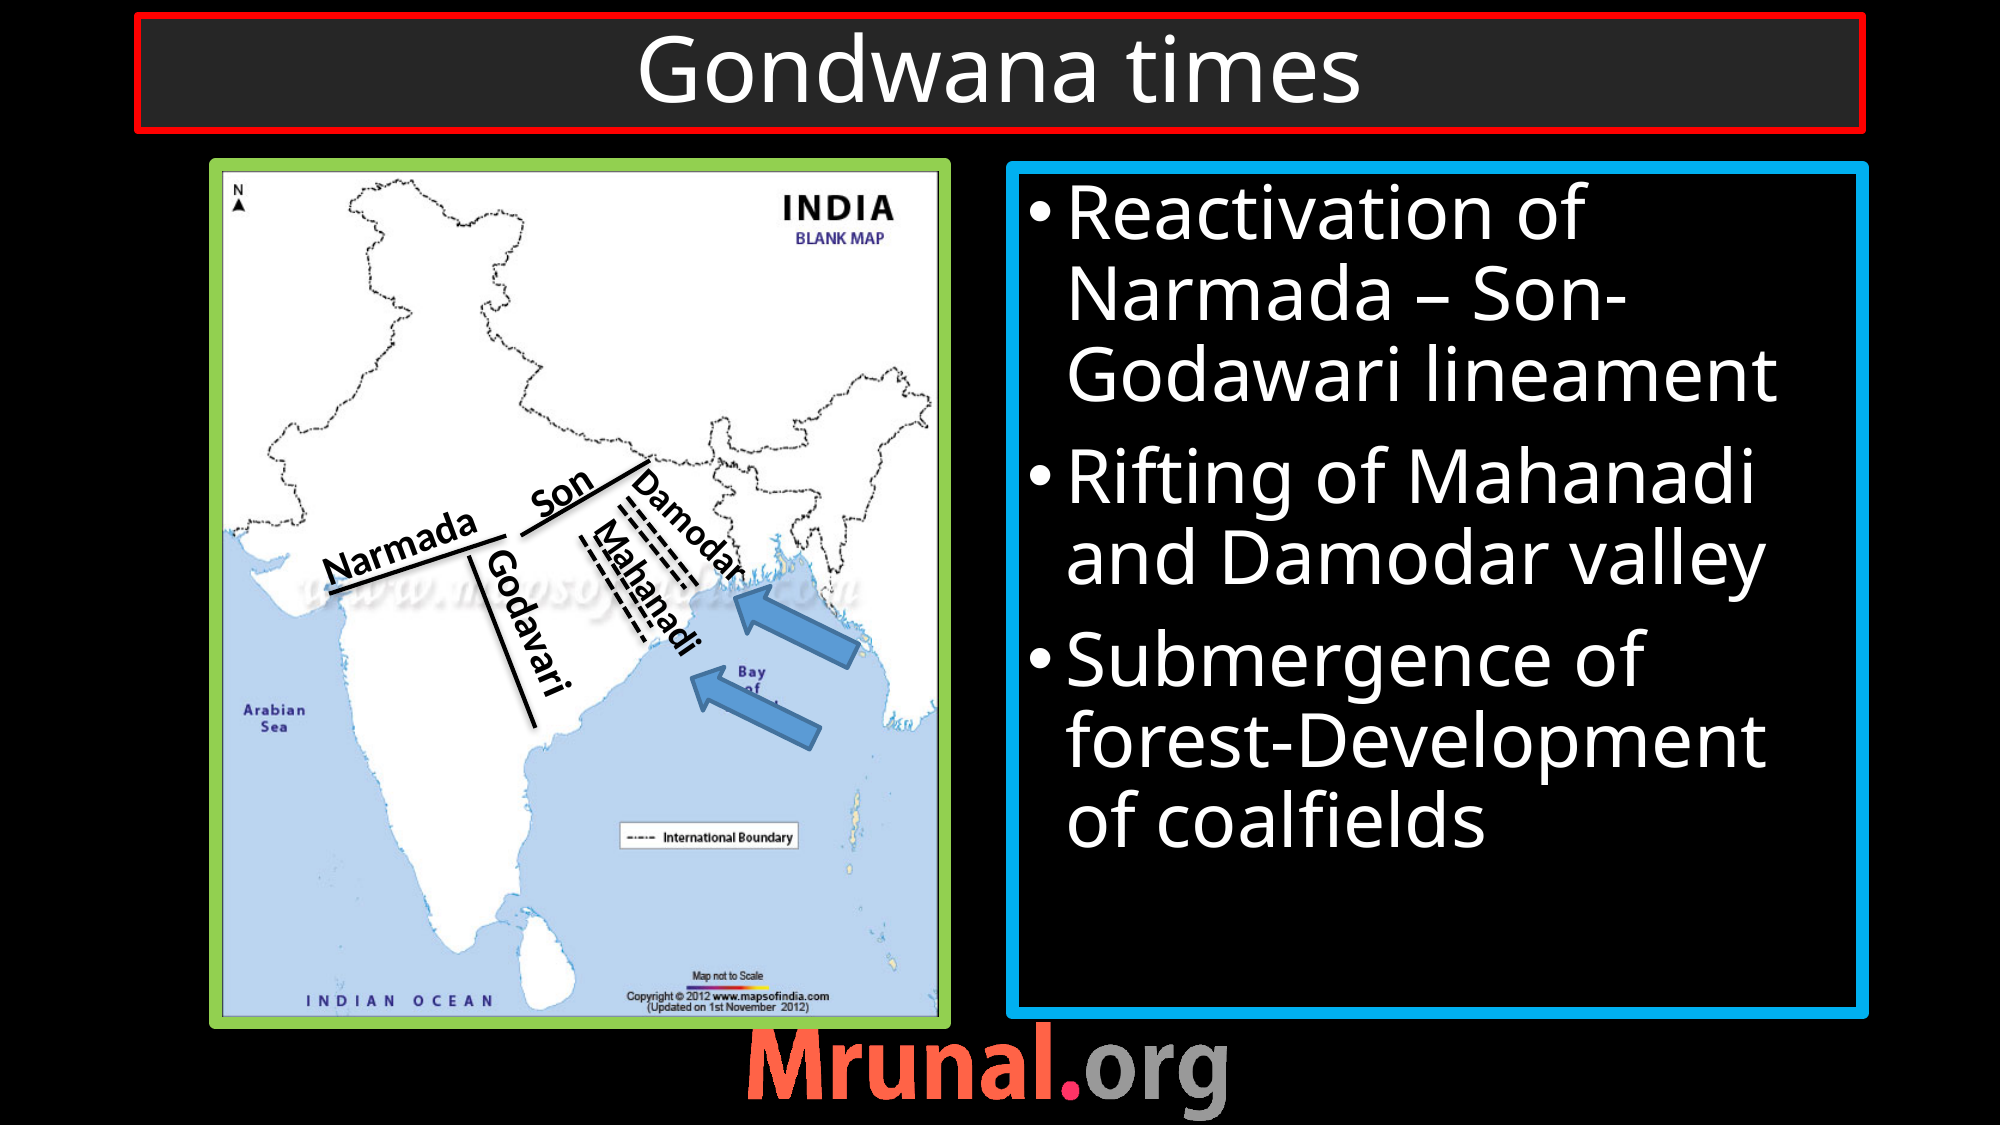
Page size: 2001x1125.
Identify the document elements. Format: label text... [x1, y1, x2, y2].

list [221, 170, 939, 1017]
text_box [328, 535, 507, 594]
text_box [520, 460, 651, 536]
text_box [579, 535, 646, 643]
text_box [594, 535, 653, 628]
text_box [468, 555, 536, 729]
picture [741, 1005, 1230, 1125]
title Gondwana times [134, 12, 1866, 134]
list Reactivation of Narmada – Son-Godawari lineament Rifting of Mahanadi and Damodar valley Submergence of forest-Development of coalfields [1006, 161, 1869, 1019]
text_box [626, 496, 699, 587]
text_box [618, 505, 686, 589]
